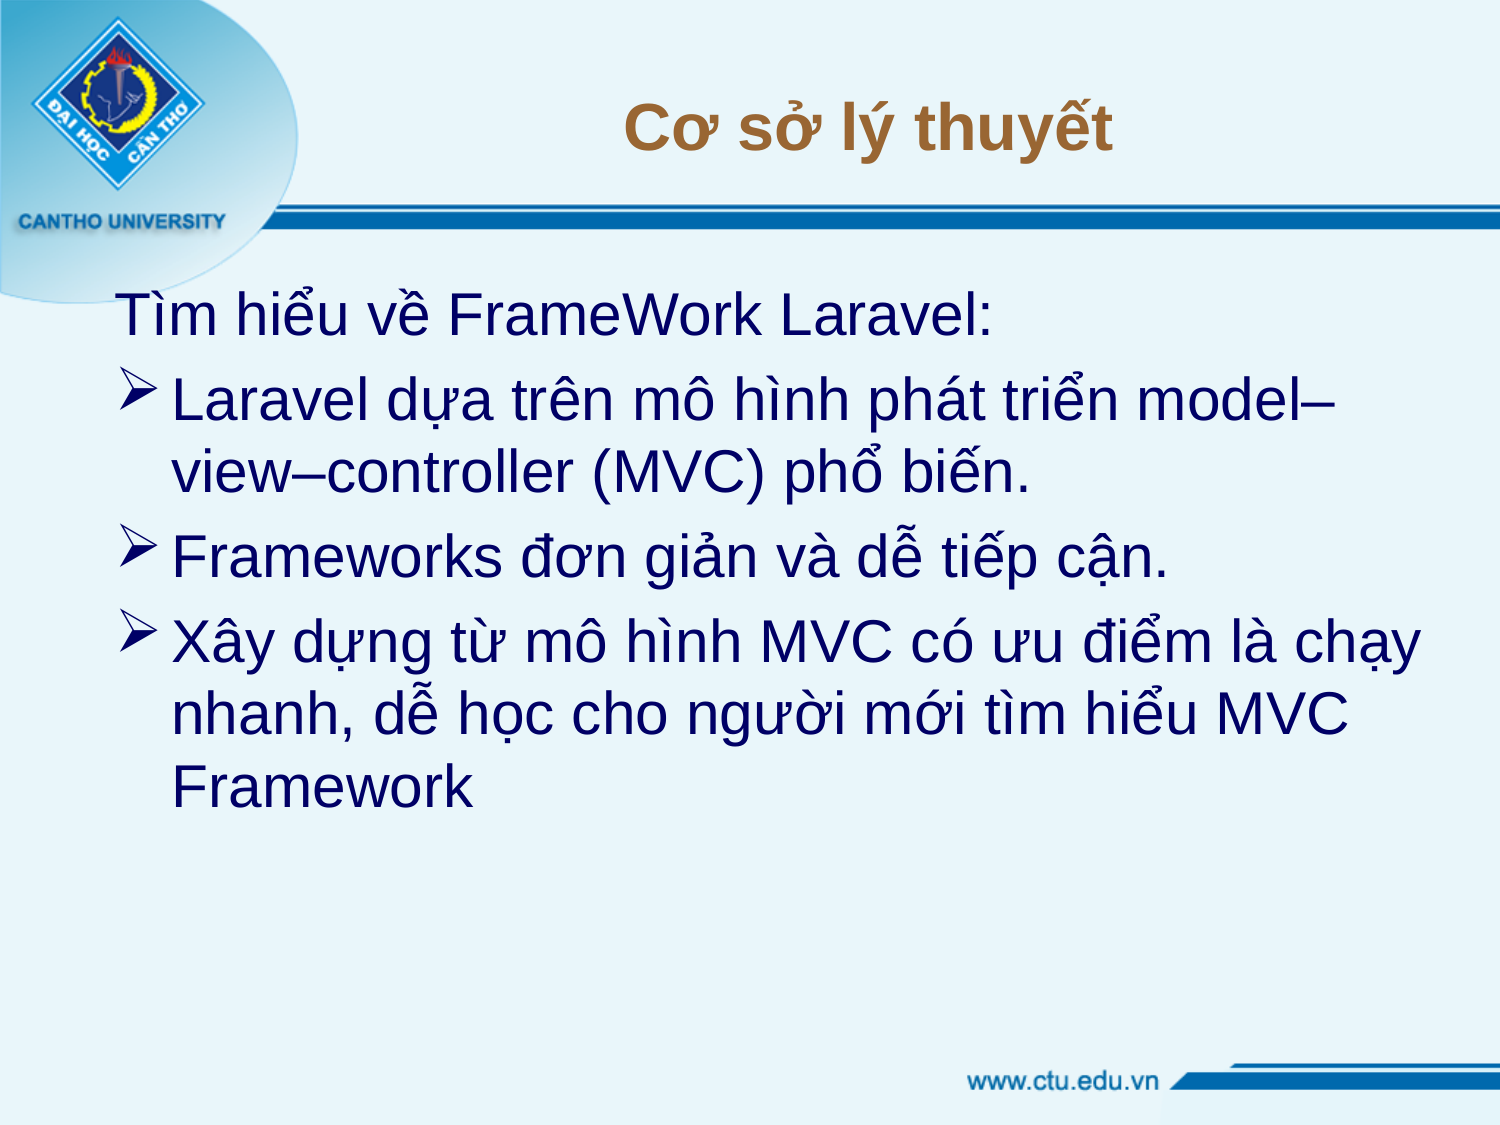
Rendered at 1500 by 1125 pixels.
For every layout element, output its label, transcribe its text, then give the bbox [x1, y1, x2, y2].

title Cơ sở lý thuyết [287, 46, 1450, 202]
list Tìm hiểu về FrameWork Laravel: Laravel dựa trên mô hình phát triển model–view–controller (MVC) phổ biến. Frameworks đơn giản và dễ tiếp cận. Xây dựng từ mô hình MVC có ưu điểm là chạy nhanh, dễ học cho người mới tìm hiểu MVC Framework [99, 267, 1450, 1038]
picture [0, 0, 1500, 1125]
